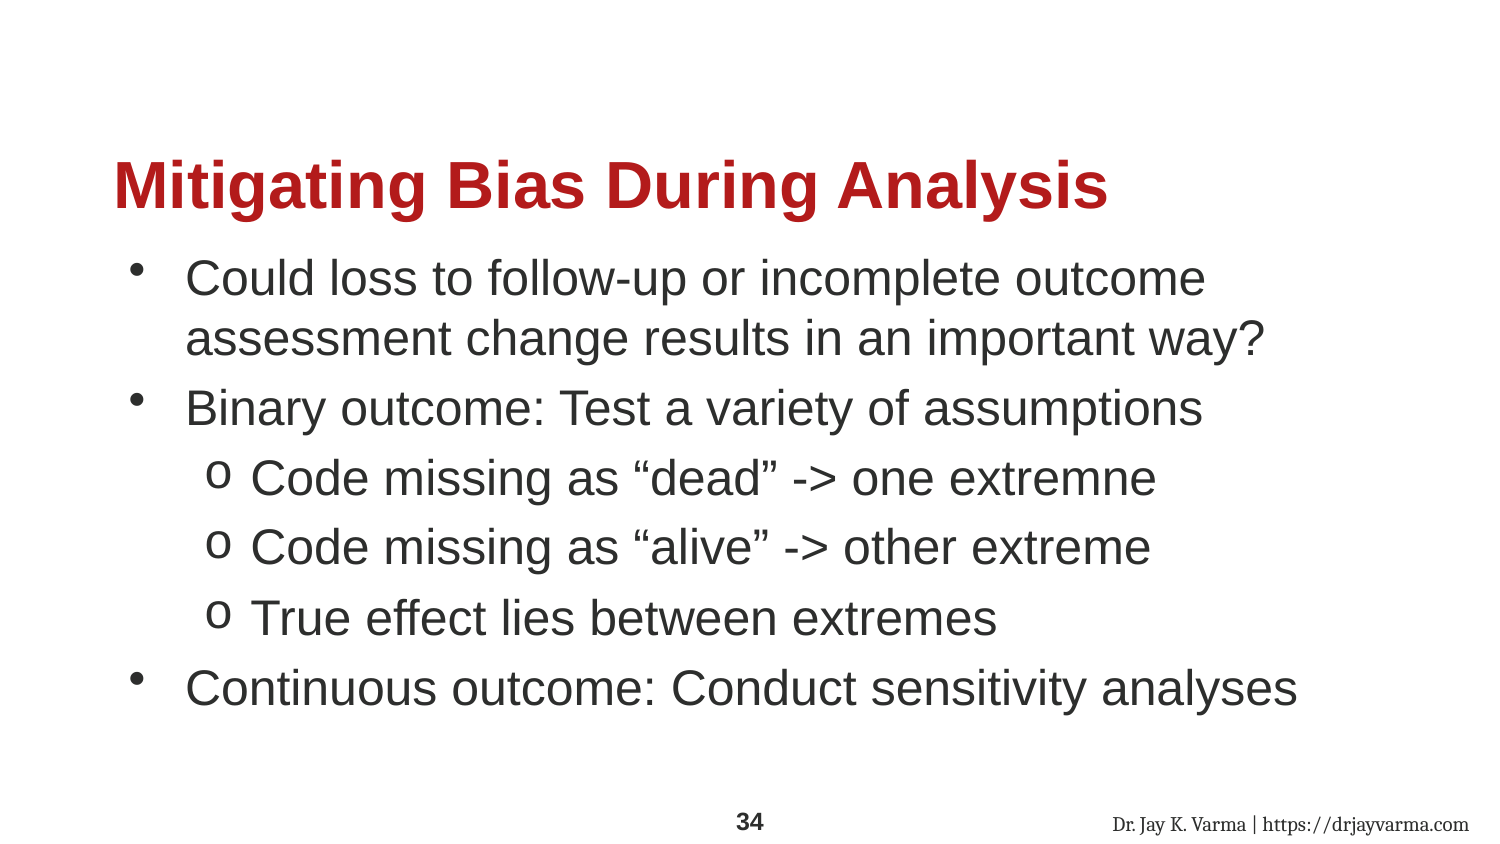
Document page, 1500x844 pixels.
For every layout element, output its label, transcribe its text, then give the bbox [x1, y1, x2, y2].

text_box Dr. Jay K. Varma | https://drjayvarma.com [1097, 803, 1500, 844]
list Could loss to follow-up or incomplete outcome assessment change results in an important way? Binary outcome: Test a variety of assumptions Code missing as “dead” -> one extremne Code missing as “alive” -> other extreme True effect lies between extremes Continuous outcome: Conduct sensitivity analyses [113, 237, 1369, 618]
title Mitigating Bias During Analysis [113, 141, 1398, 231]
